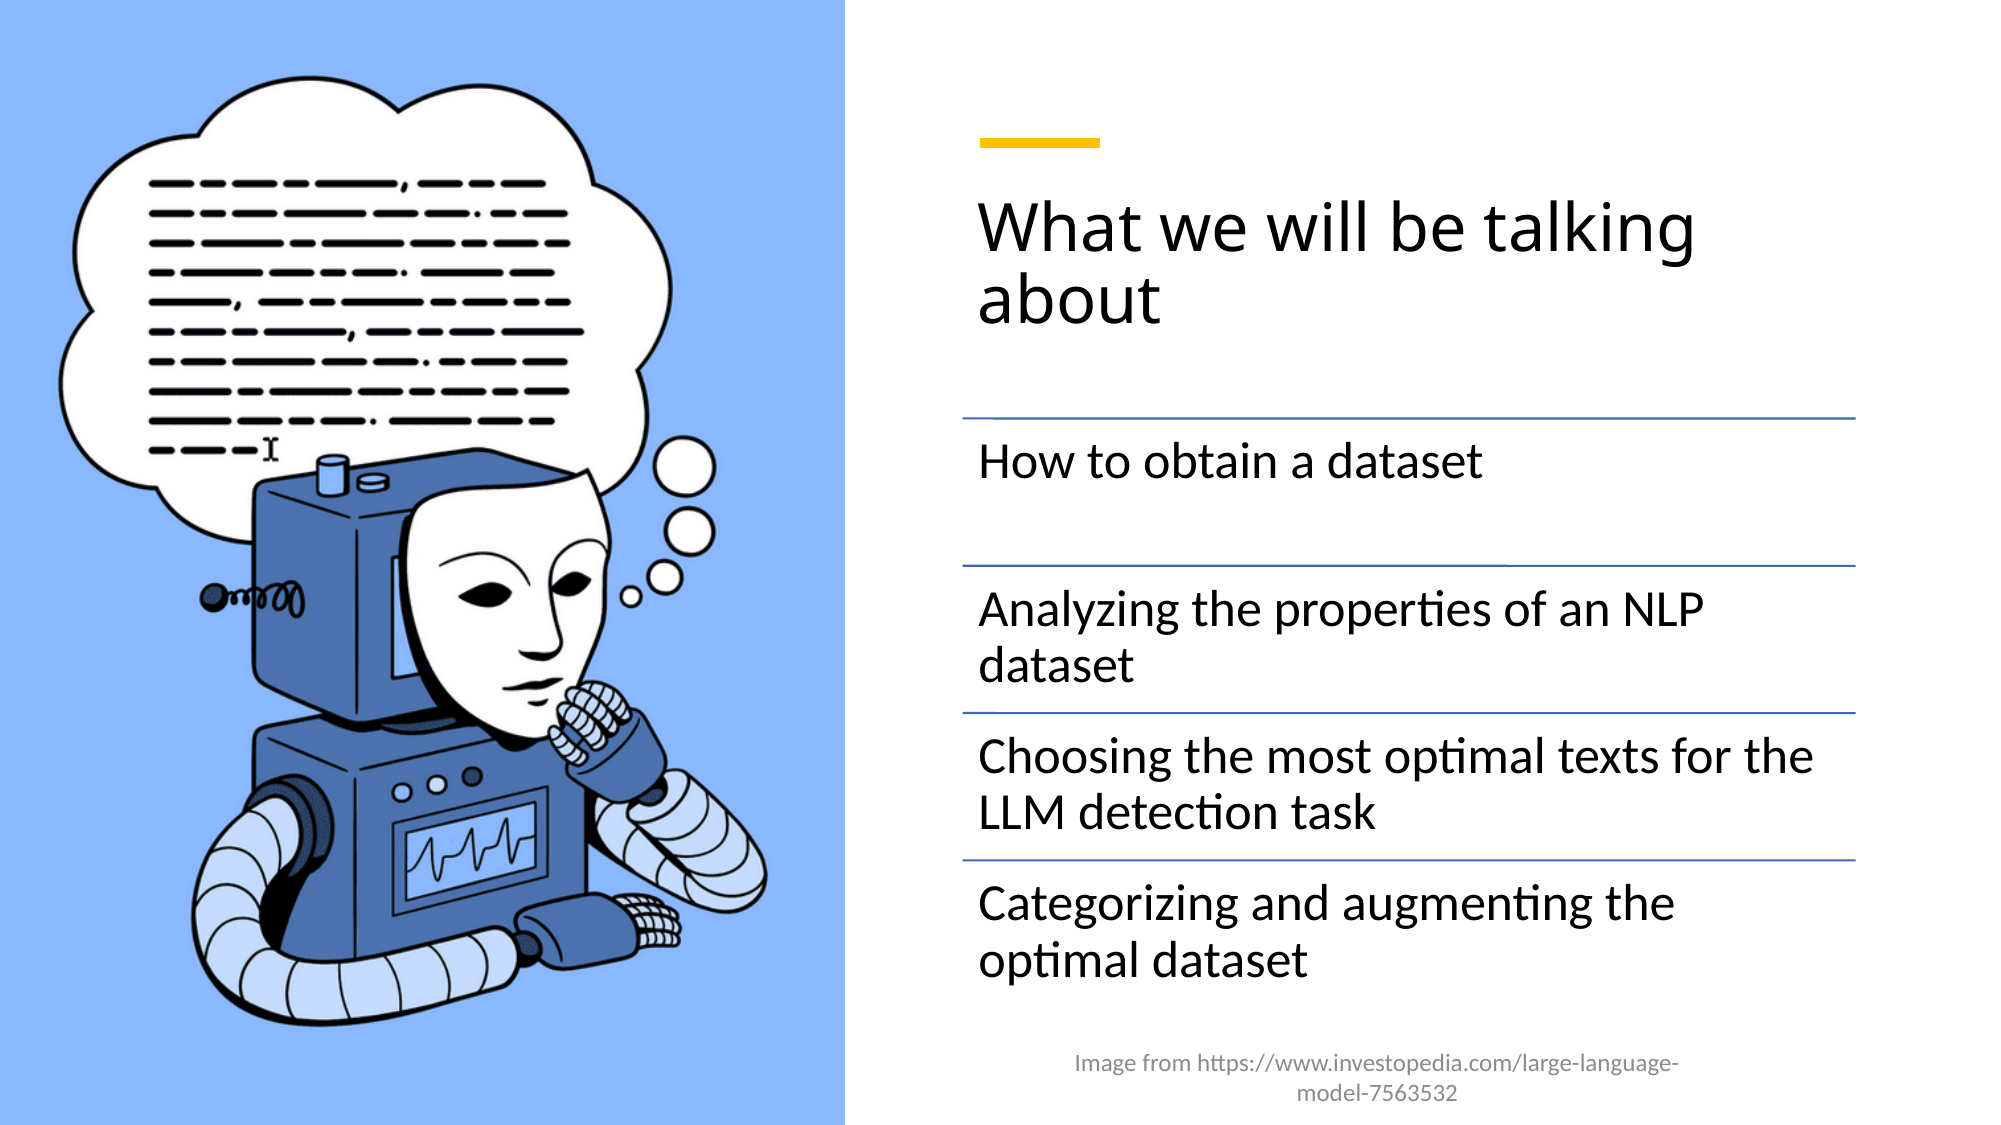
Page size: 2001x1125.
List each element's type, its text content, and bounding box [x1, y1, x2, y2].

title What we will be talking about [962, 186, 1856, 417]
footer Image from https://www.investopedia.com/large-language-model-7563532 [1040, 1046, 1716, 1107]
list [962, 418, 1856, 1008]
picture [0, 0, 845, 1125]
